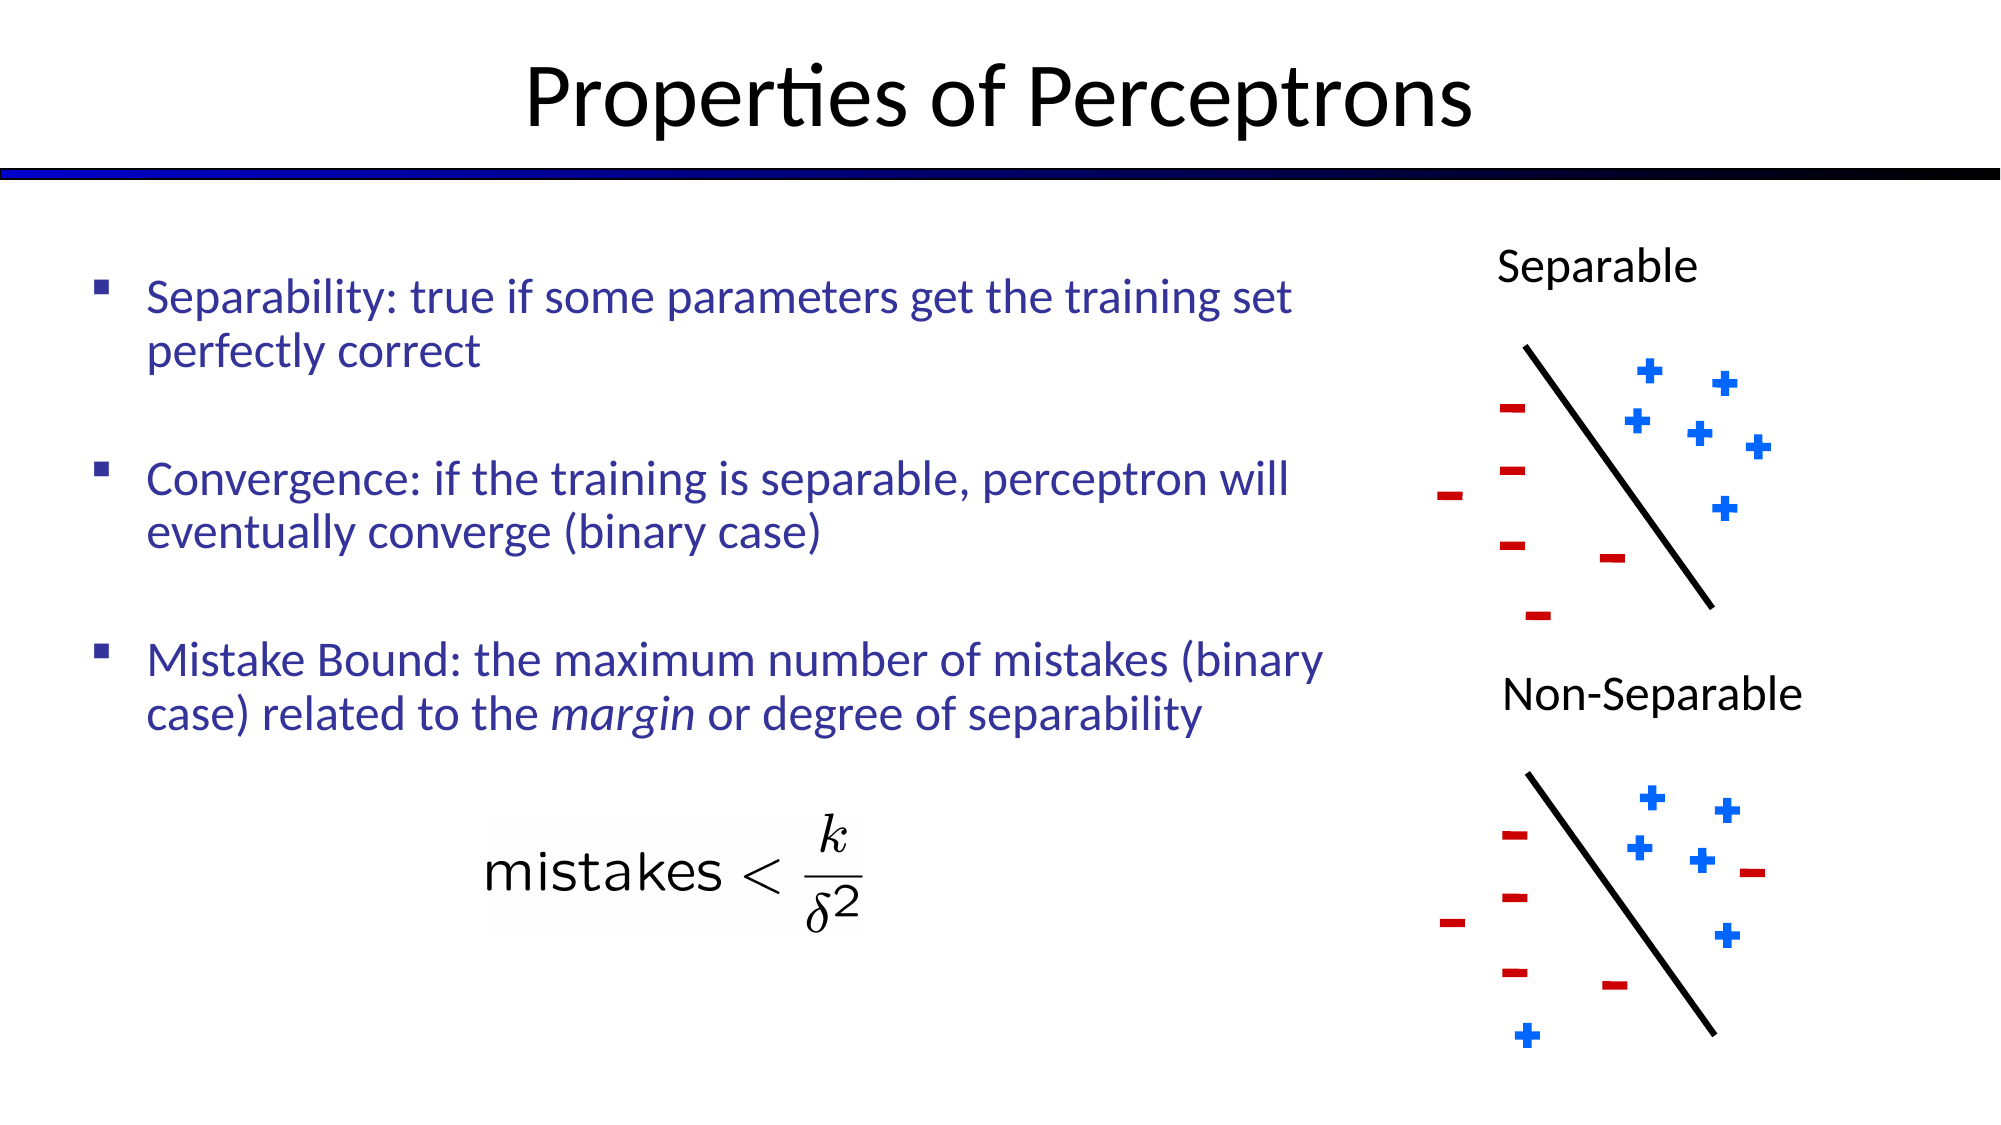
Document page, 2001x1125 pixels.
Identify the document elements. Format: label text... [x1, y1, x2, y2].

text_box Separable [1482, 224, 1785, 300]
title Properties of Perceptrons [0, 0, 2000, 184]
picture [487, 812, 863, 935]
text_box Non-Separable [1487, 653, 1895, 729]
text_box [1439, 785, 1766, 1049]
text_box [1437, 358, 1771, 617]
list Separability: true if some parameters get the training set perfectly correct Convergence: if the training is separable, perceptron will eventually converge (binary case) Mistake Bound: the maximum number of mistakes (binary case) related to the margin or degree of separability [74, 262, 1376, 1006]
